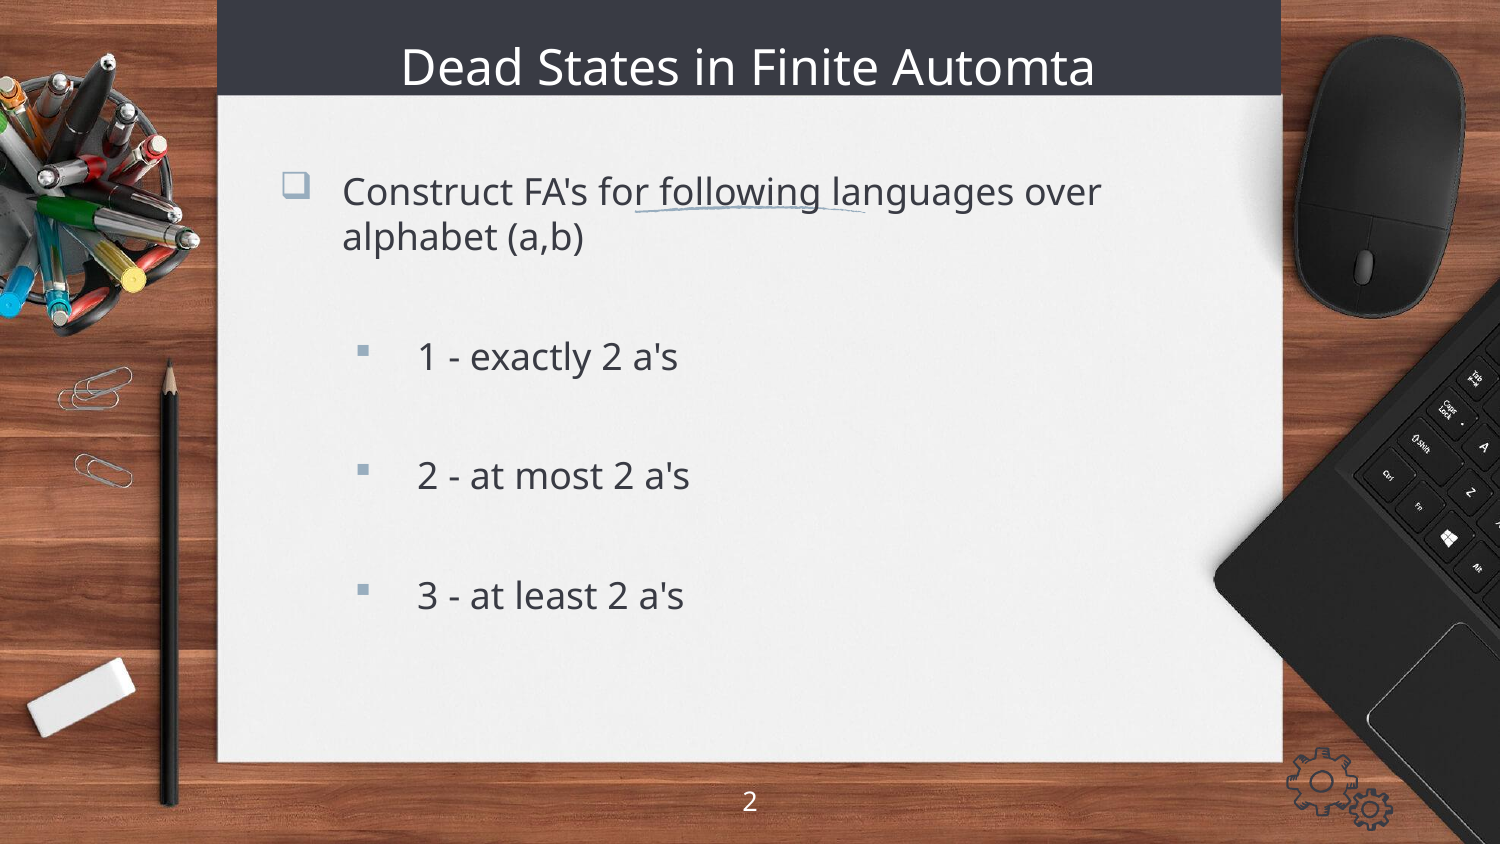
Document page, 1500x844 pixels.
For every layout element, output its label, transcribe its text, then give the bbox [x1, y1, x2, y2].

list Construct FA's for following languages over alphabet (a,b) 1 - exactly 2 a's 2 - at most 2 a's 3 - at least 2 a's [267, 110, 1233, 732]
title Dead States in Finite Automta [217, 0, 1281, 96]
picture [0, 0, 1500, 844]
text_box [1286, 747, 1394, 831]
slide_number 2 [705, 762, 795, 844]
